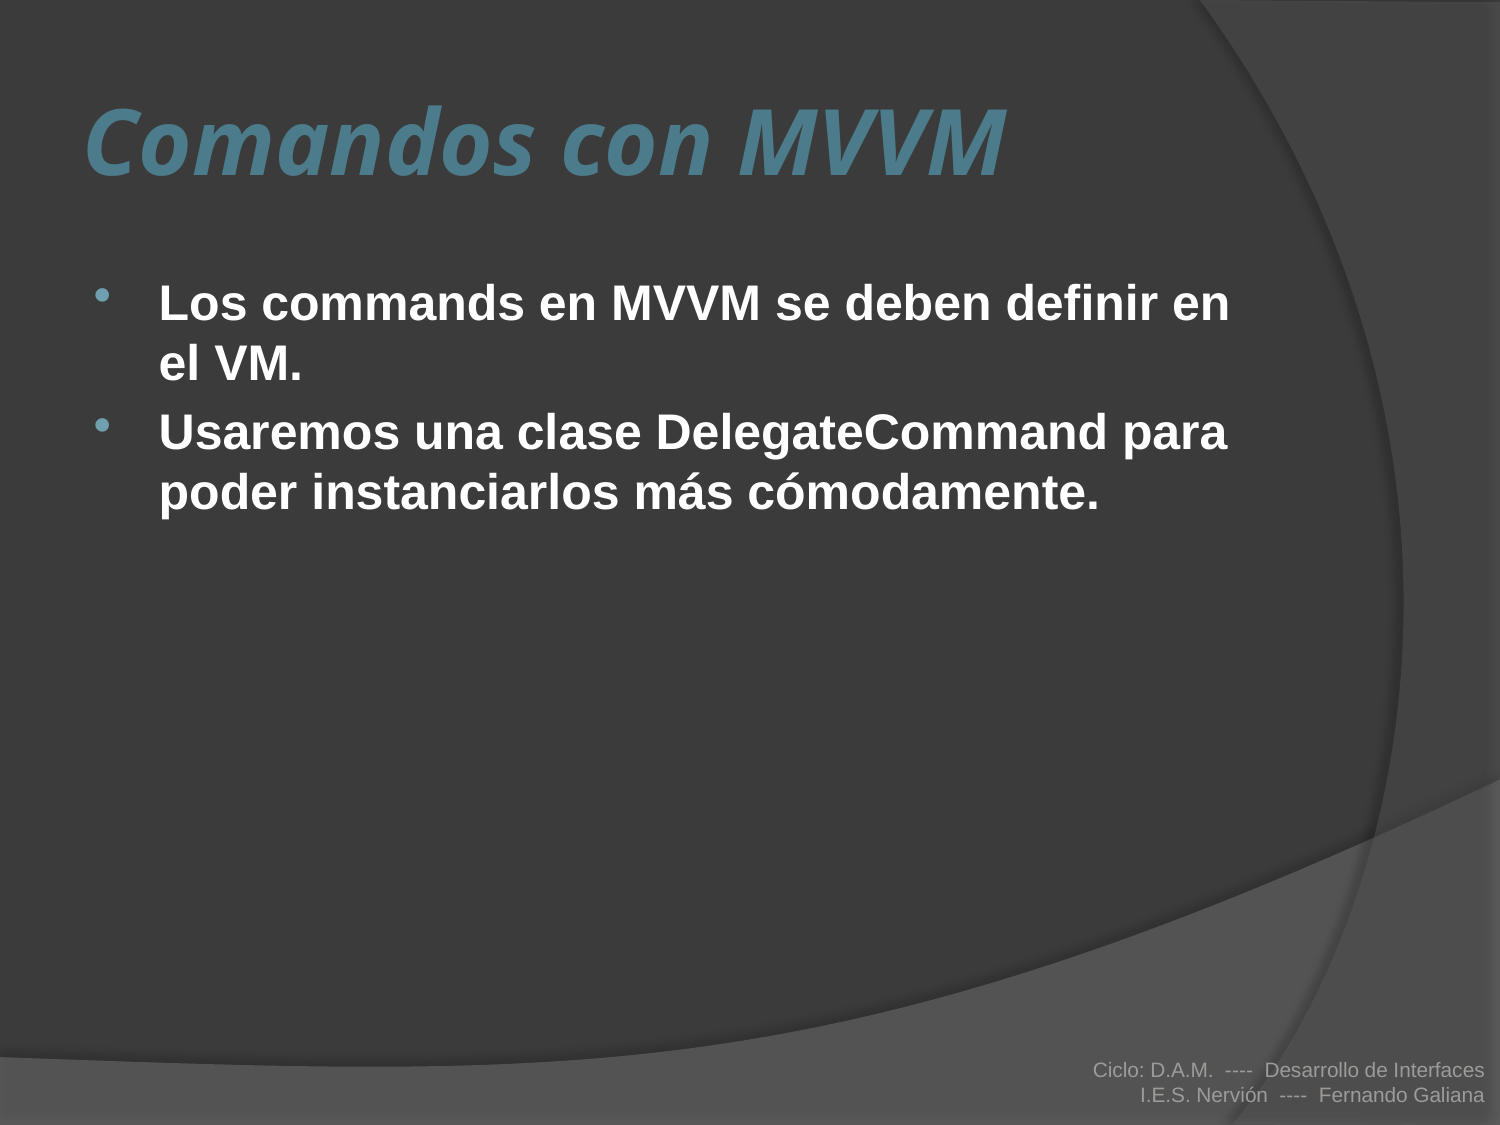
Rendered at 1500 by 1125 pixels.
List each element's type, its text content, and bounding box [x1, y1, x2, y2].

list Los commands en MVVM se deben definir en el VM. Usaremos una clase DelegateCommand para poder instanciarlos más cómodamente. [75, 262, 1300, 1005]
title Comandos con MVVM [75, 45, 1300, 233]
text_box Ciclo: D.A.M. ---- Desarrollo de Interfaces I.E.S. Nervión ---- Fernando Galiana [1009, 1046, 1485, 1107]
